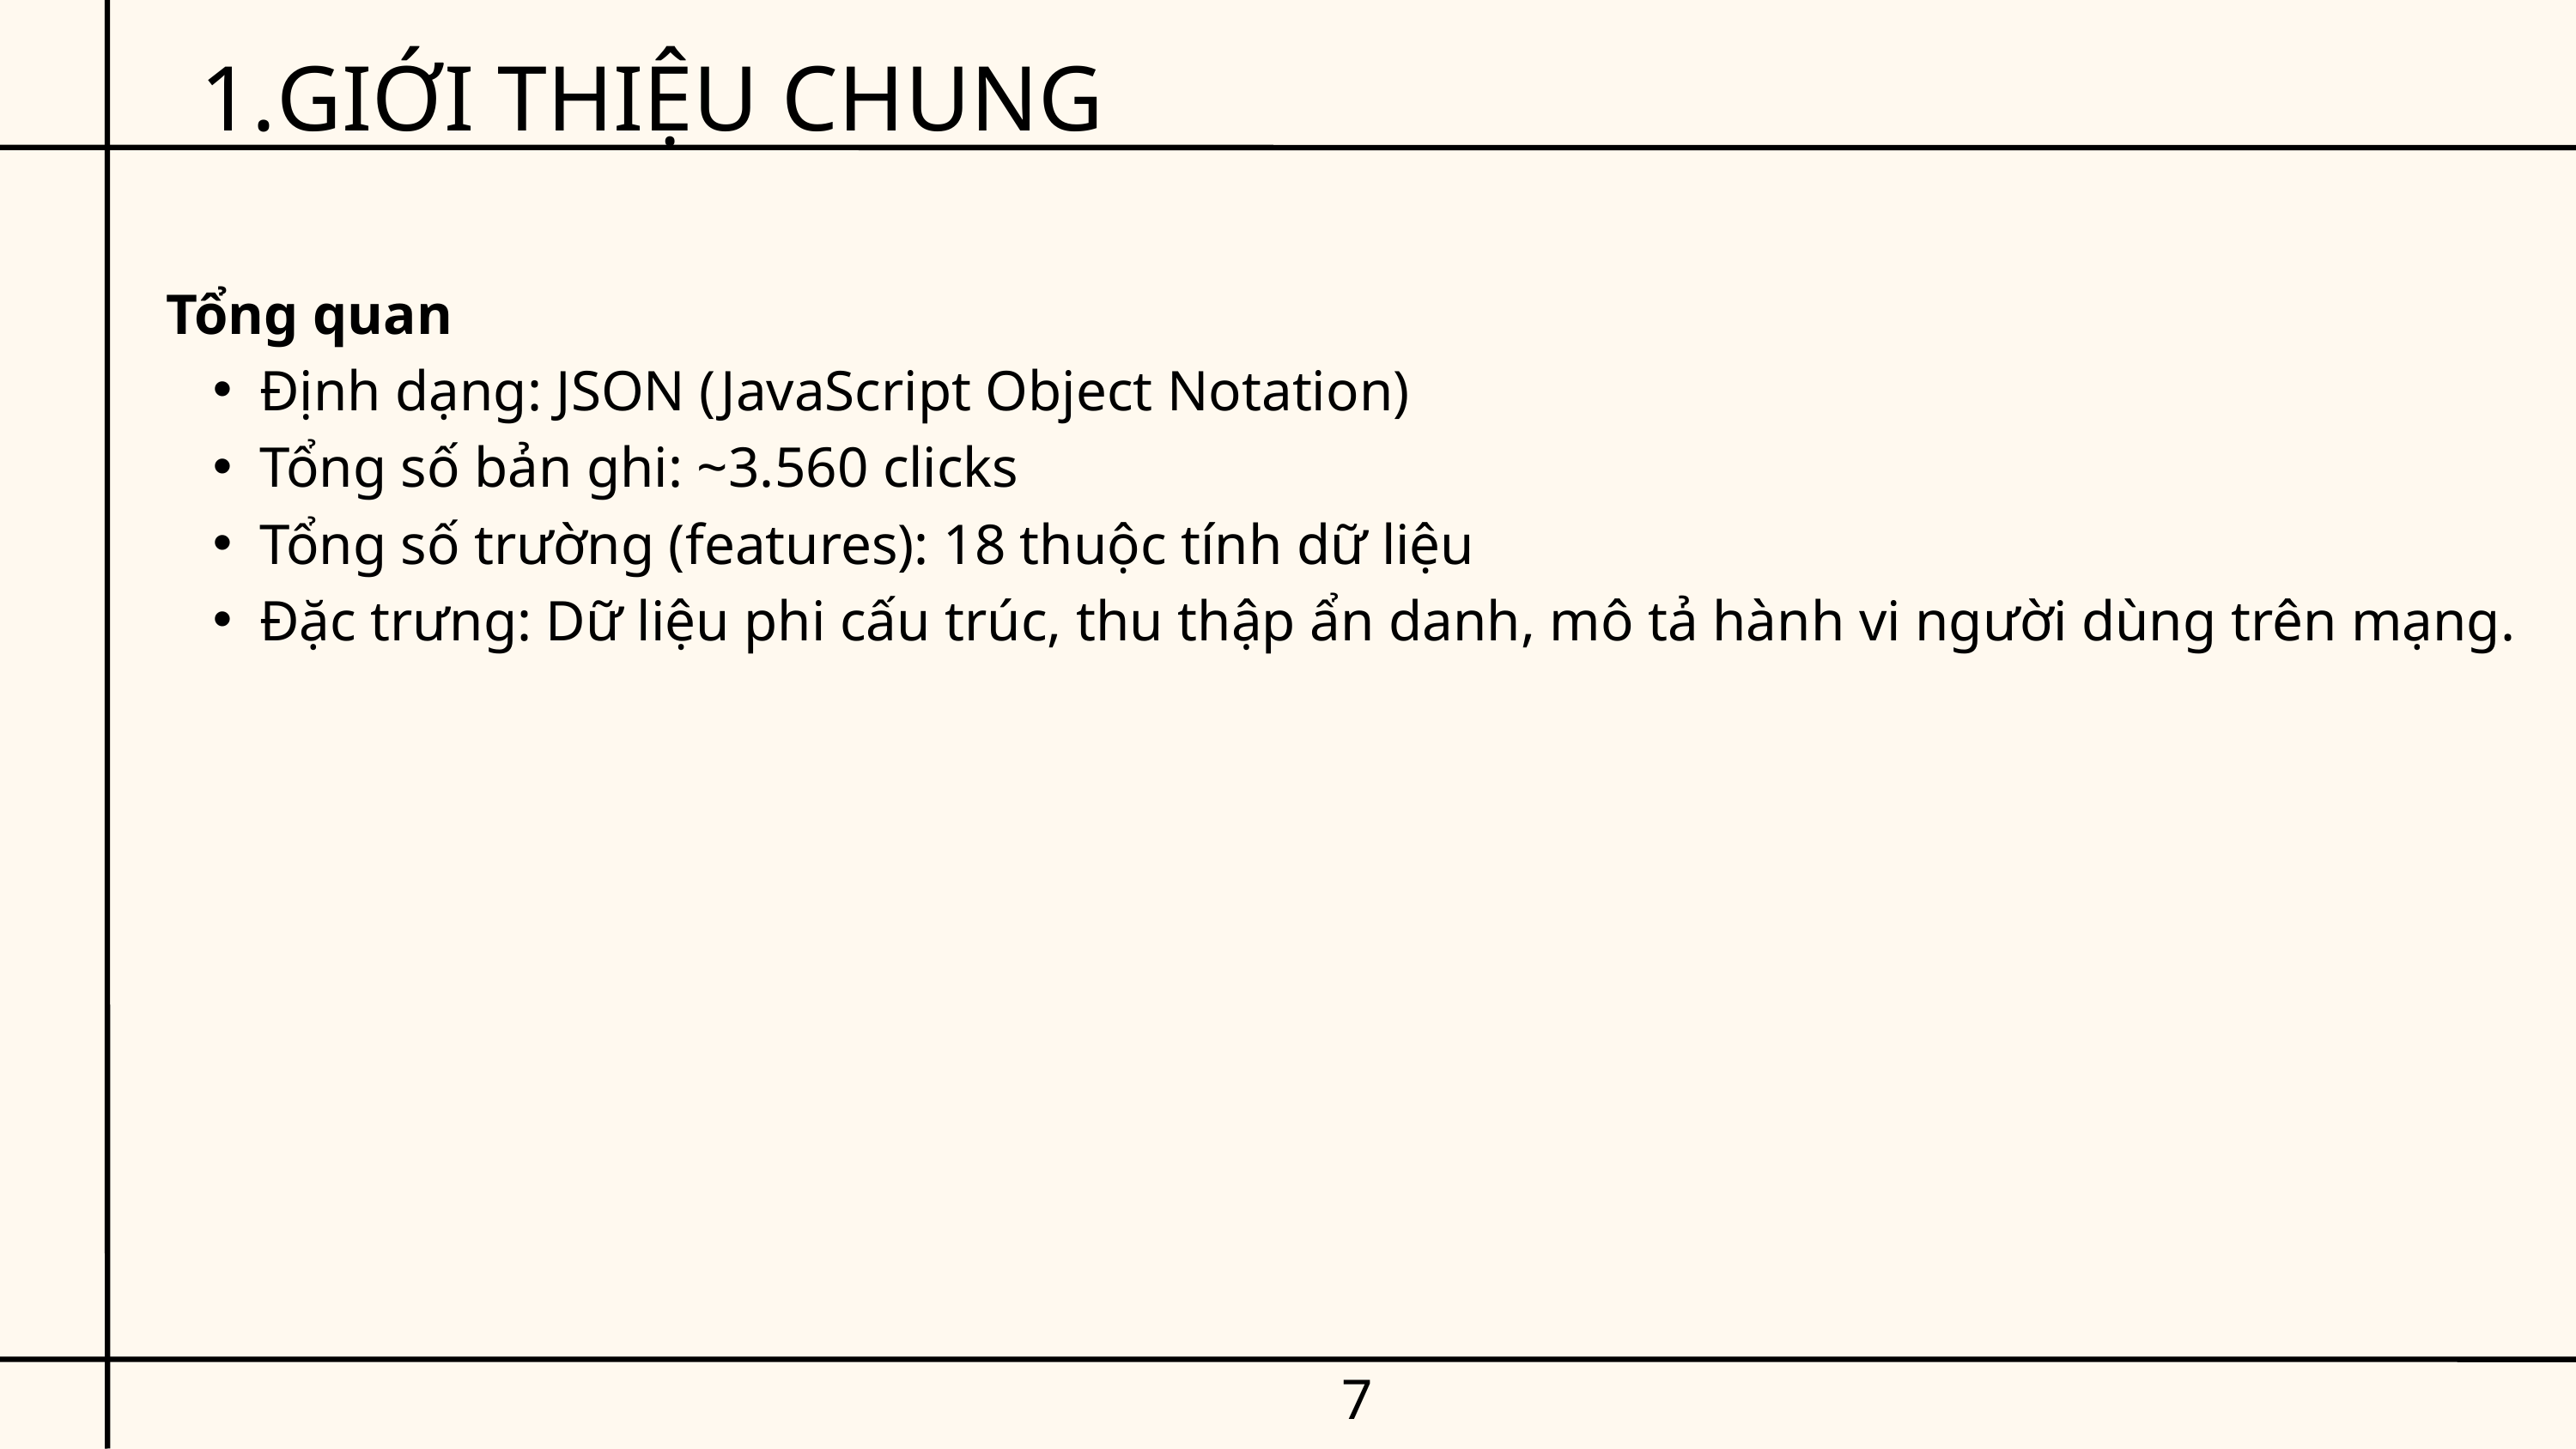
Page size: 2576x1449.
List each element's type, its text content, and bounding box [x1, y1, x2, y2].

text_box 7 [1341, 1354, 1374, 1431]
text_box Tổng quan Định dạng: JSON (JavaScript Object Notation) Tổng số bản ghi: ~3.560 clicks Tổng số trường (features): 18 thuộc tính dữ liệu Đặc trưng: Dữ liệu phi cấu trúc, thu thập ẩn danh, mô tả hành vi người dùng trên mạng. [166, 268, 2518, 652]
text_box GIỚI THIỆU CHUNG [125, 23, 1288, 149]
